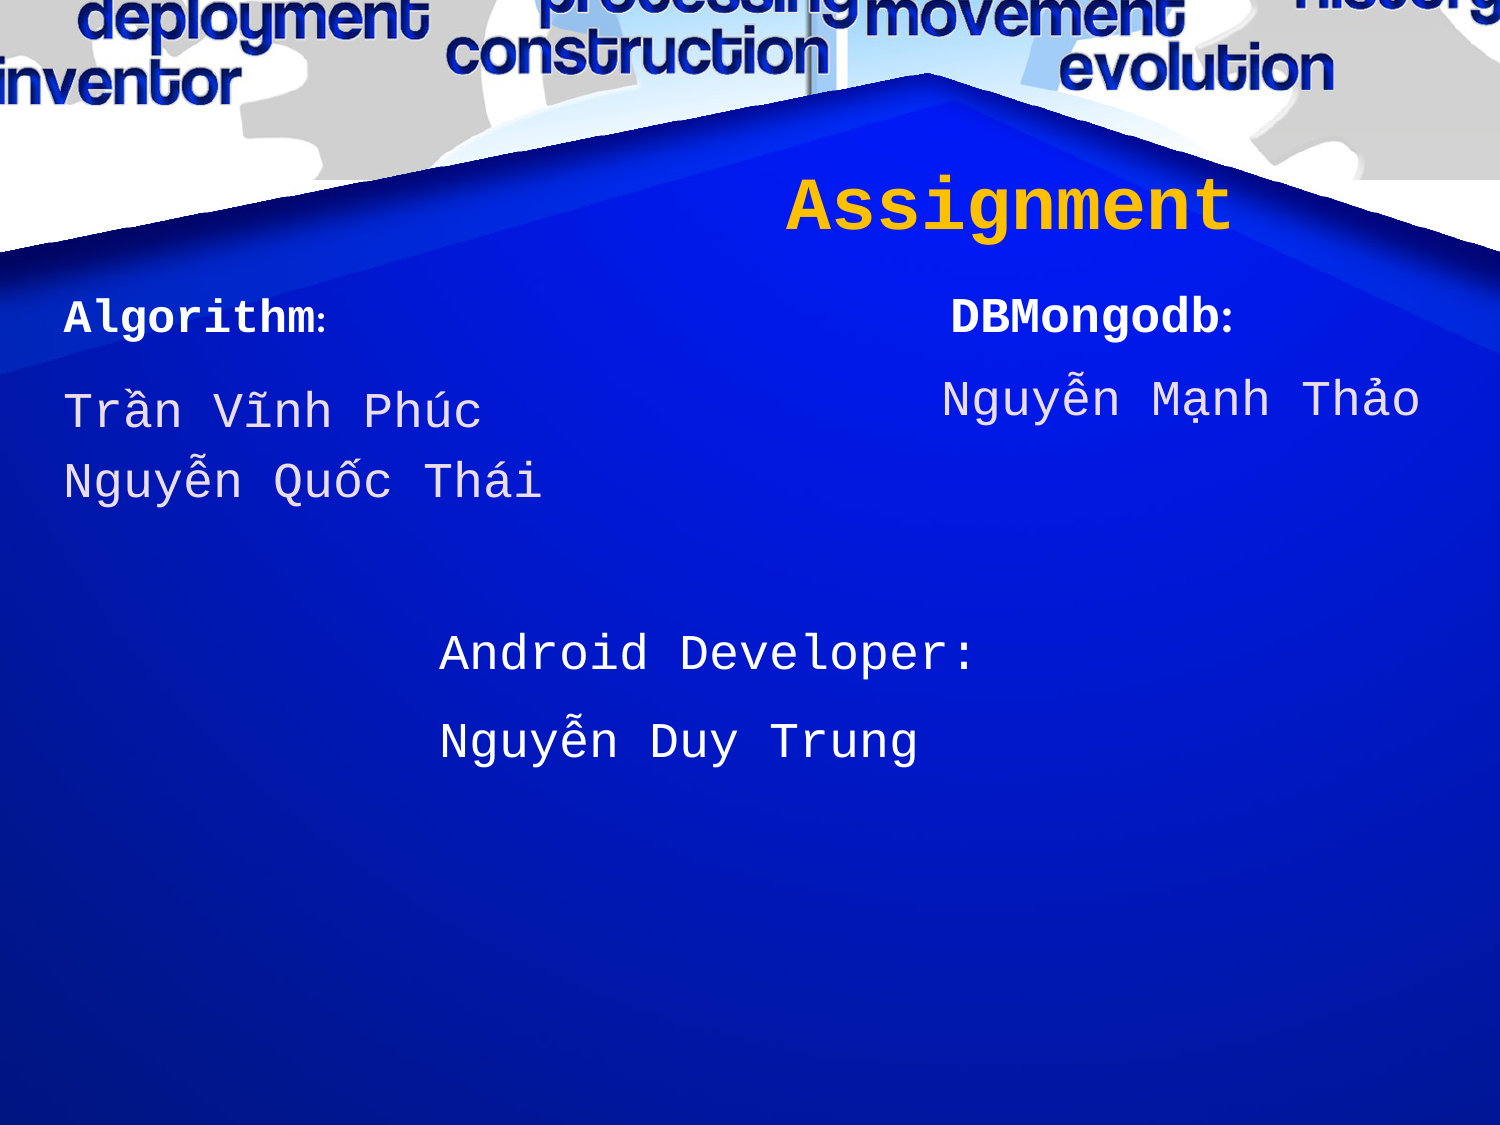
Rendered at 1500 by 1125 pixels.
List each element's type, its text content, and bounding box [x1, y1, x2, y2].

list DBMongodb: [760, 244, 1424, 350]
list Nguyễn Mạnh Thảo [850, 358, 1500, 508]
list Algorithm: [48, 244, 375, 350]
list Trần Vĩnh Phúc Nguyễn Quốc Thái [48, 369, 711, 613]
text_box Android Developer: [424, 612, 1051, 688]
text_box Nguyễn Duy Trung [424, 699, 1001, 775]
title Assignment [760, 137, 1251, 244]
picture [0, 0, 1500, 1125]
